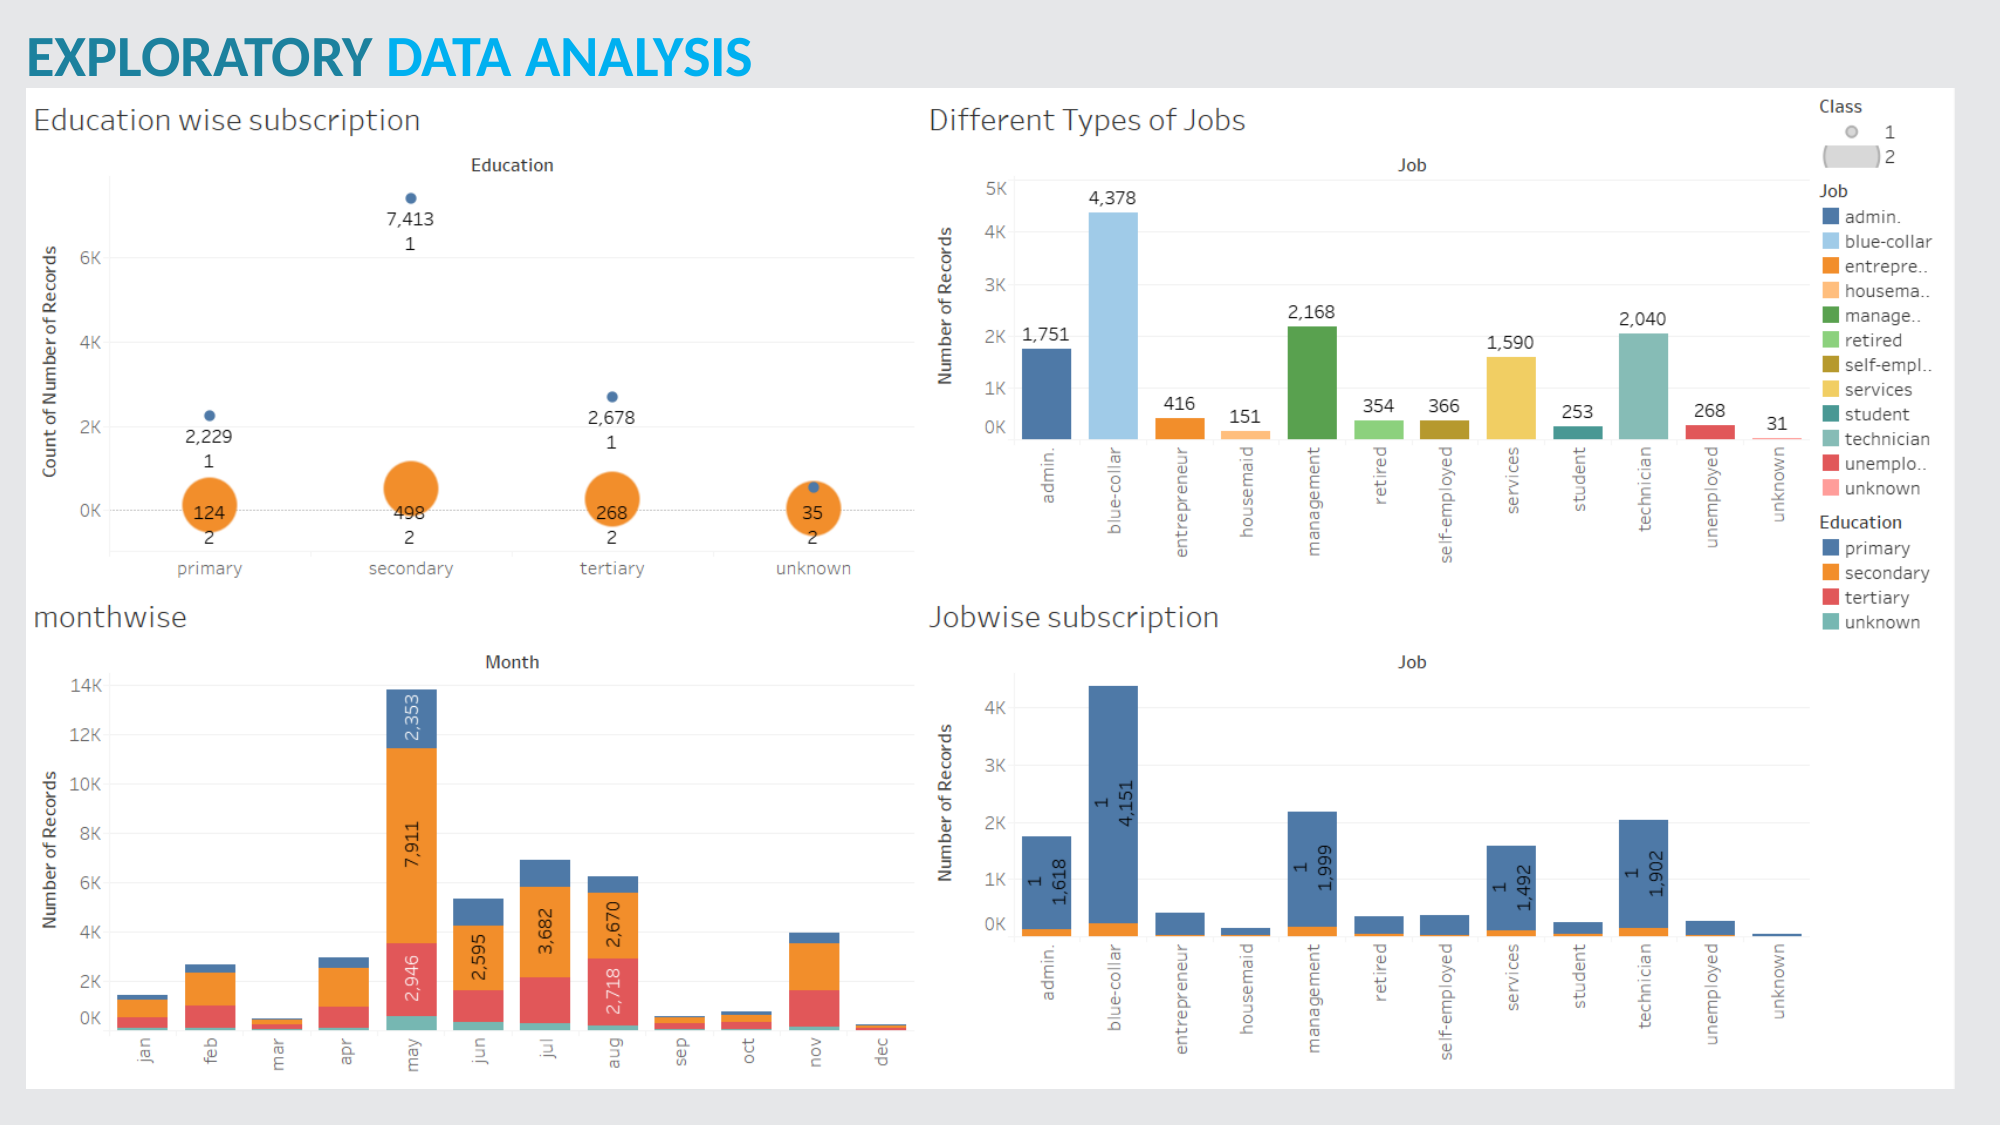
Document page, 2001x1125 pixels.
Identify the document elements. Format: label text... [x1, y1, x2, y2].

text_box EXPLORATORY DATA ANALYSIS [26, 17, 789, 88]
picture [26, 88, 1955, 1089]
